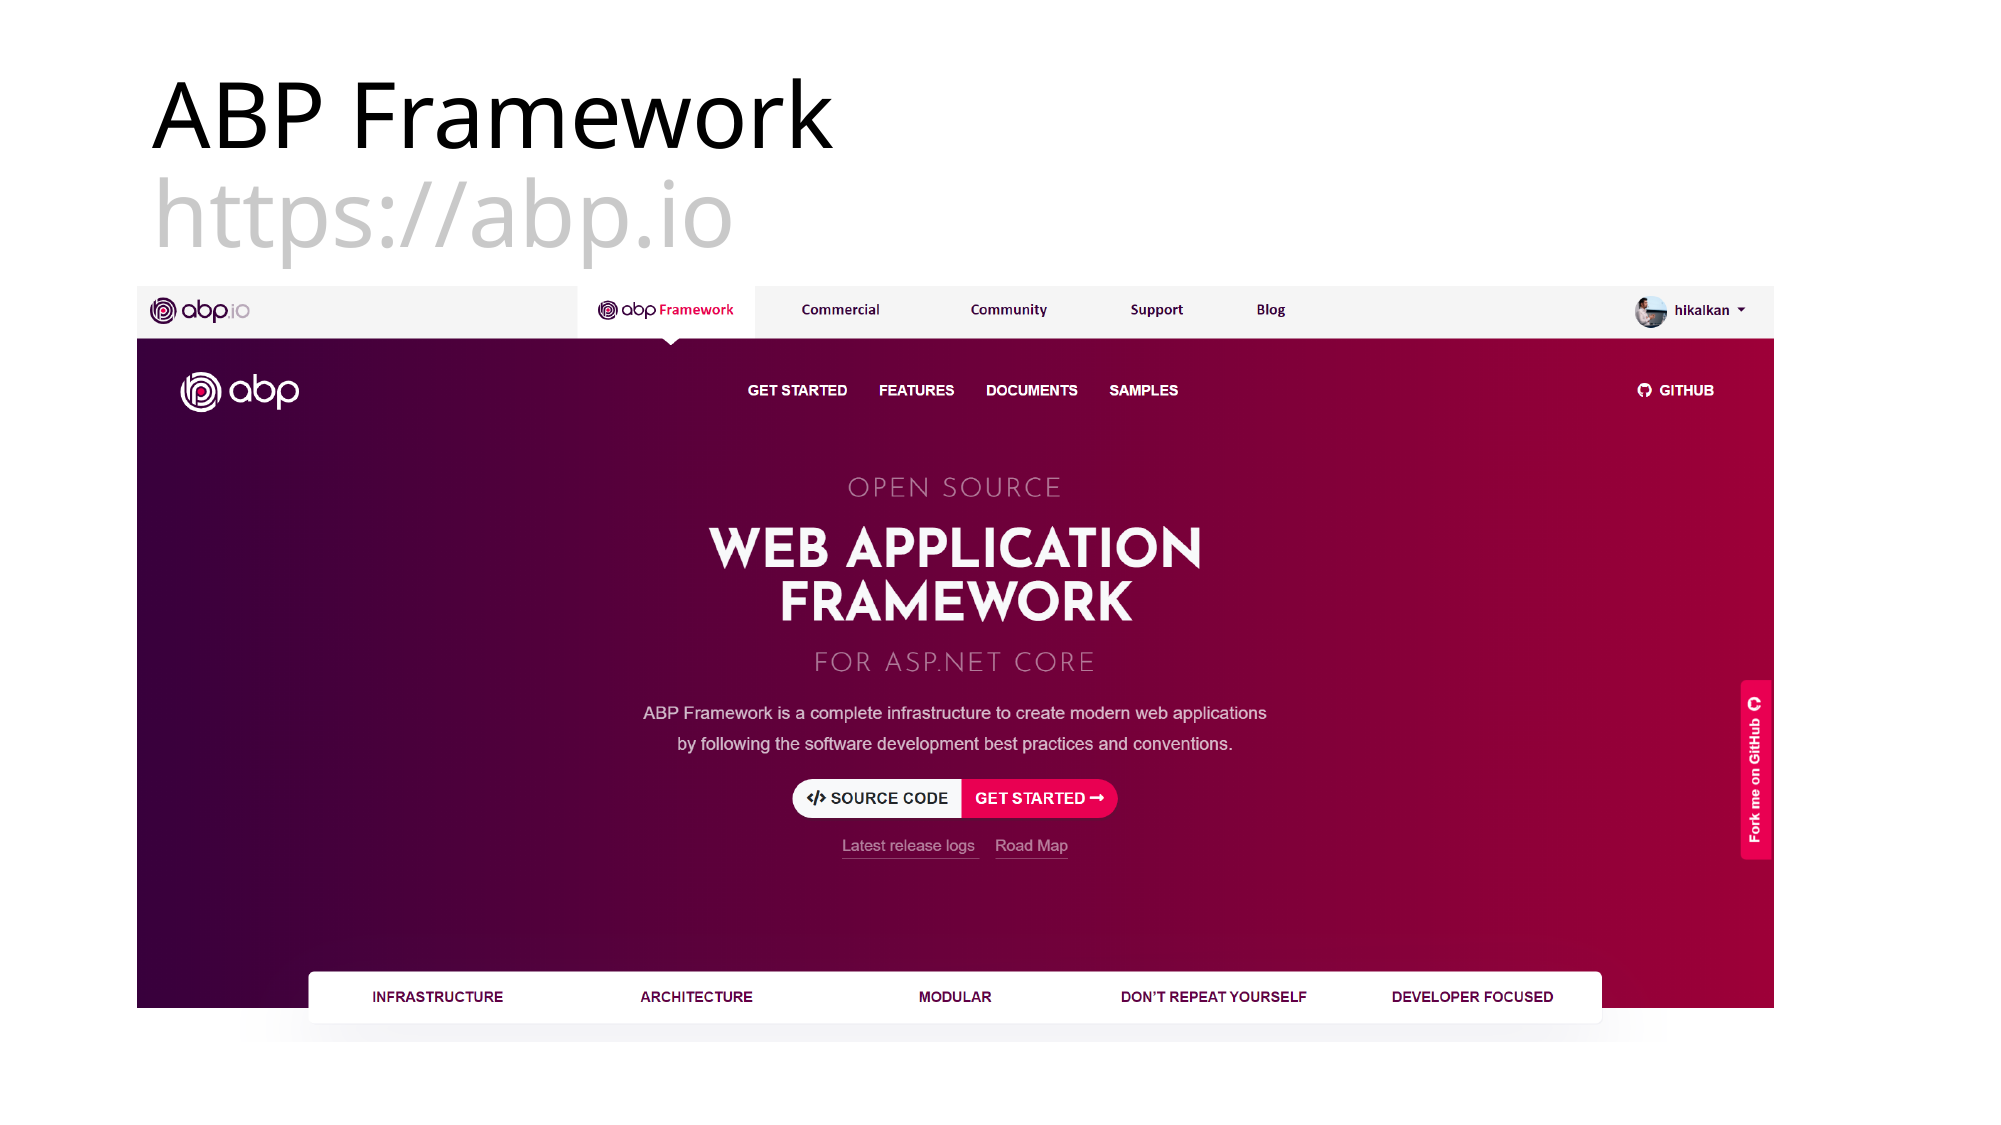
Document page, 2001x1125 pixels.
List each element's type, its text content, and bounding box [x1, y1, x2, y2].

picture [137, 286, 1774, 1042]
title ABP Framework https://abp.io [137, 59, 1863, 278]
